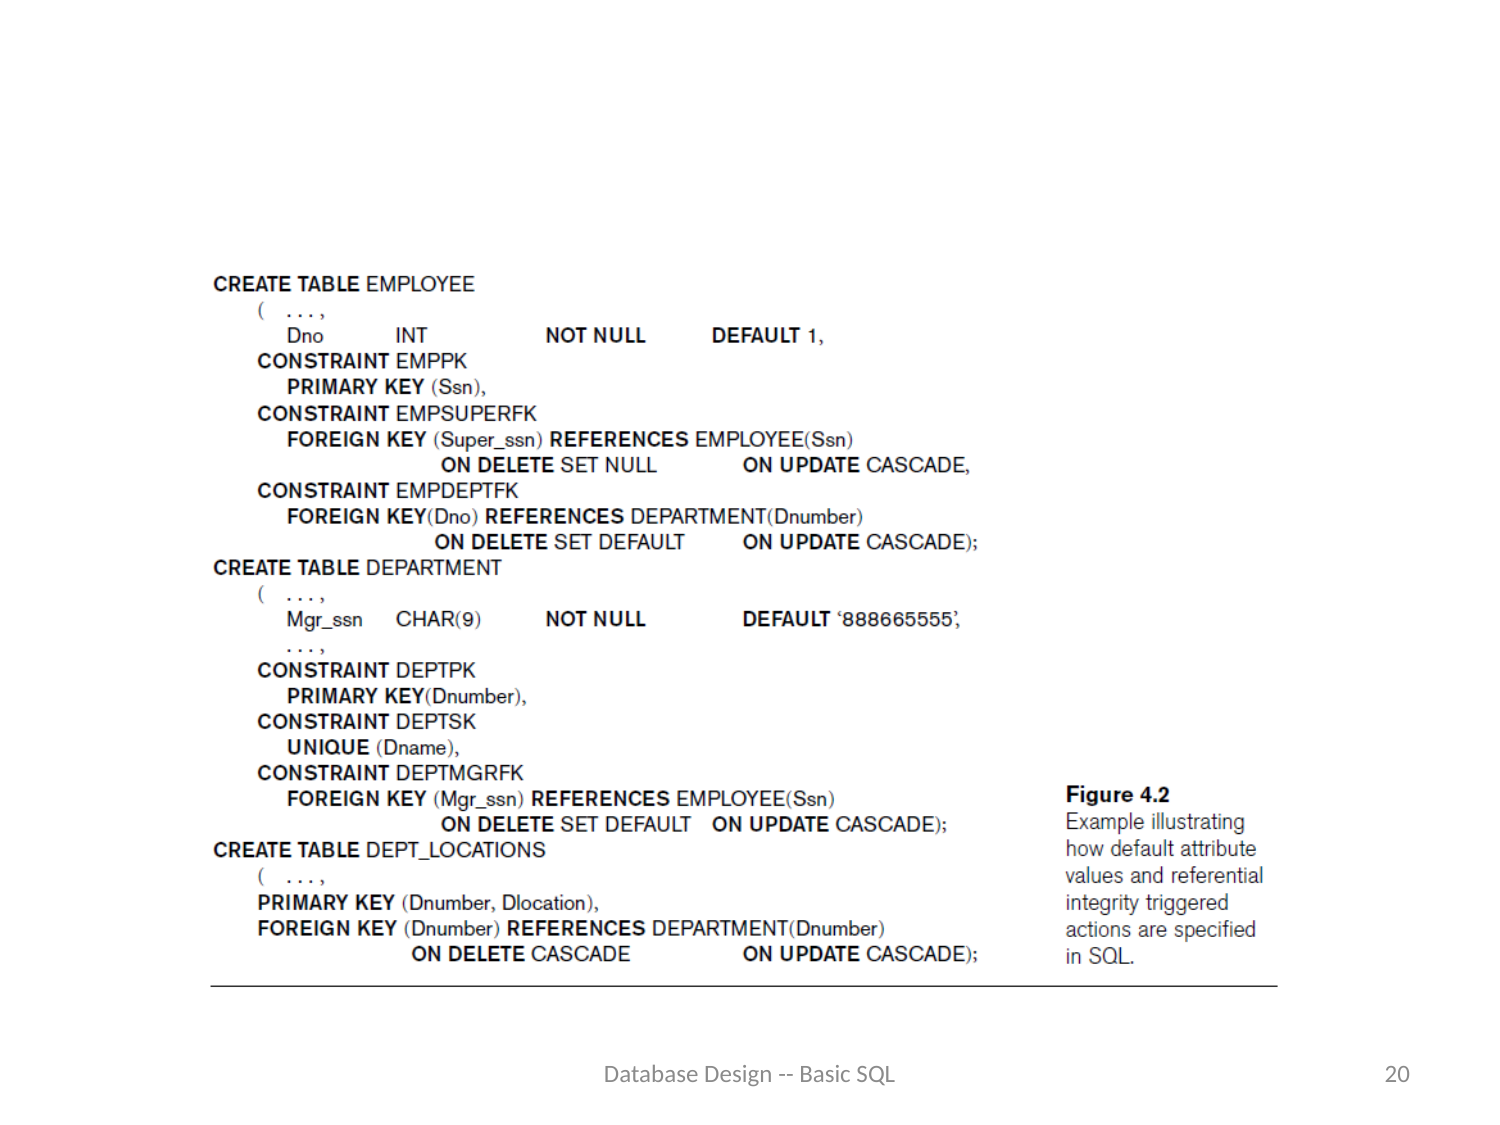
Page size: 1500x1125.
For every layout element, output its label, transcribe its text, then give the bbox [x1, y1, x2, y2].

slide_number 20 [1074, 1042, 1425, 1103]
footer Database Design -- Basic SQL [512, 1042, 988, 1103]
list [202, 262, 1298, 1006]
